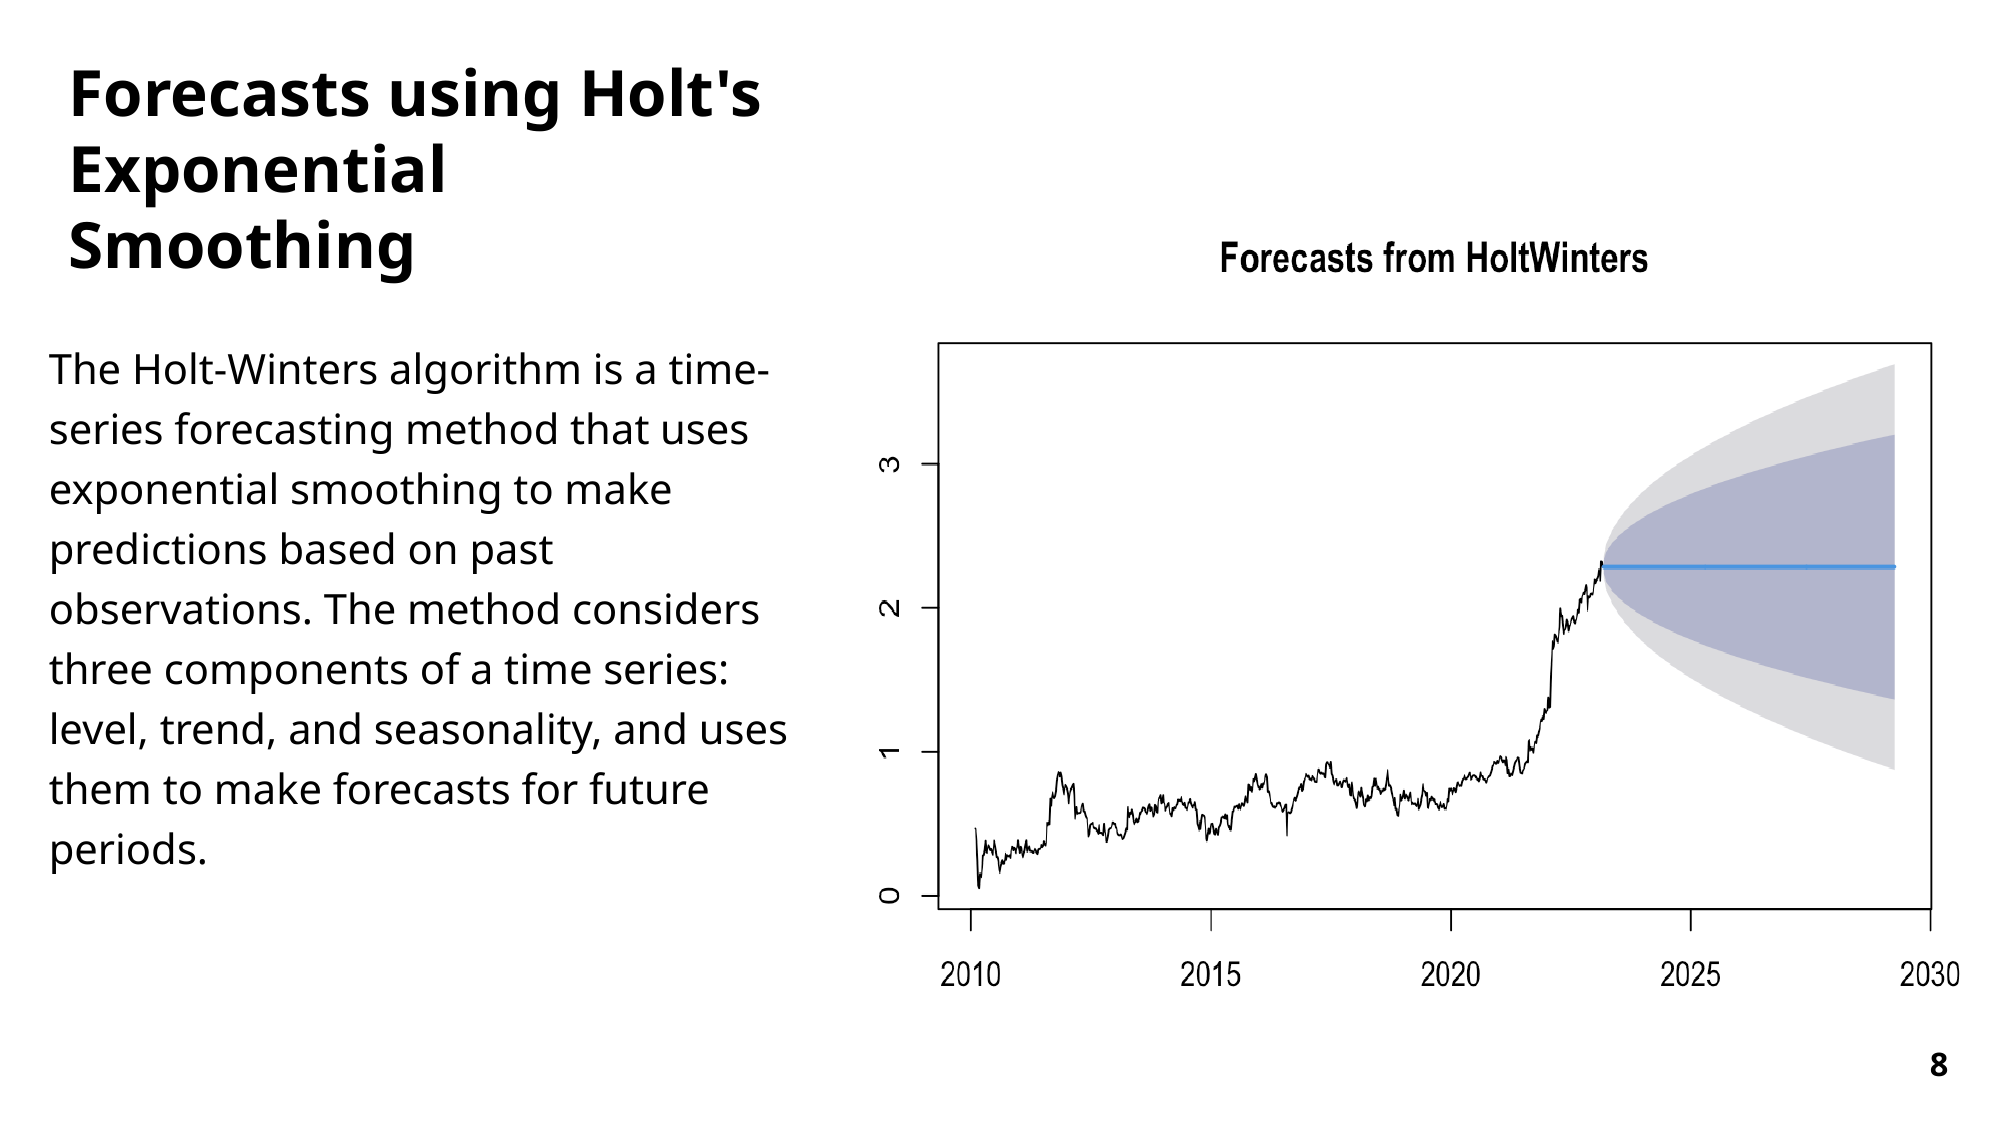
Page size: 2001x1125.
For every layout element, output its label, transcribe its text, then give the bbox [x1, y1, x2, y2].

picture [805, 172, 2000, 1125]
title Forecasts using Holt's Exponential Smoothing [53, 41, 806, 324]
subtitle The Holt-Winters algorithm is a time-series forecasting method that uses exponential smoothing to make predictions based on past observations. The method considers three components of a time series: level, trend, and seasonality, and uses them to make forecasts for future periods. [33, 324, 805, 975]
